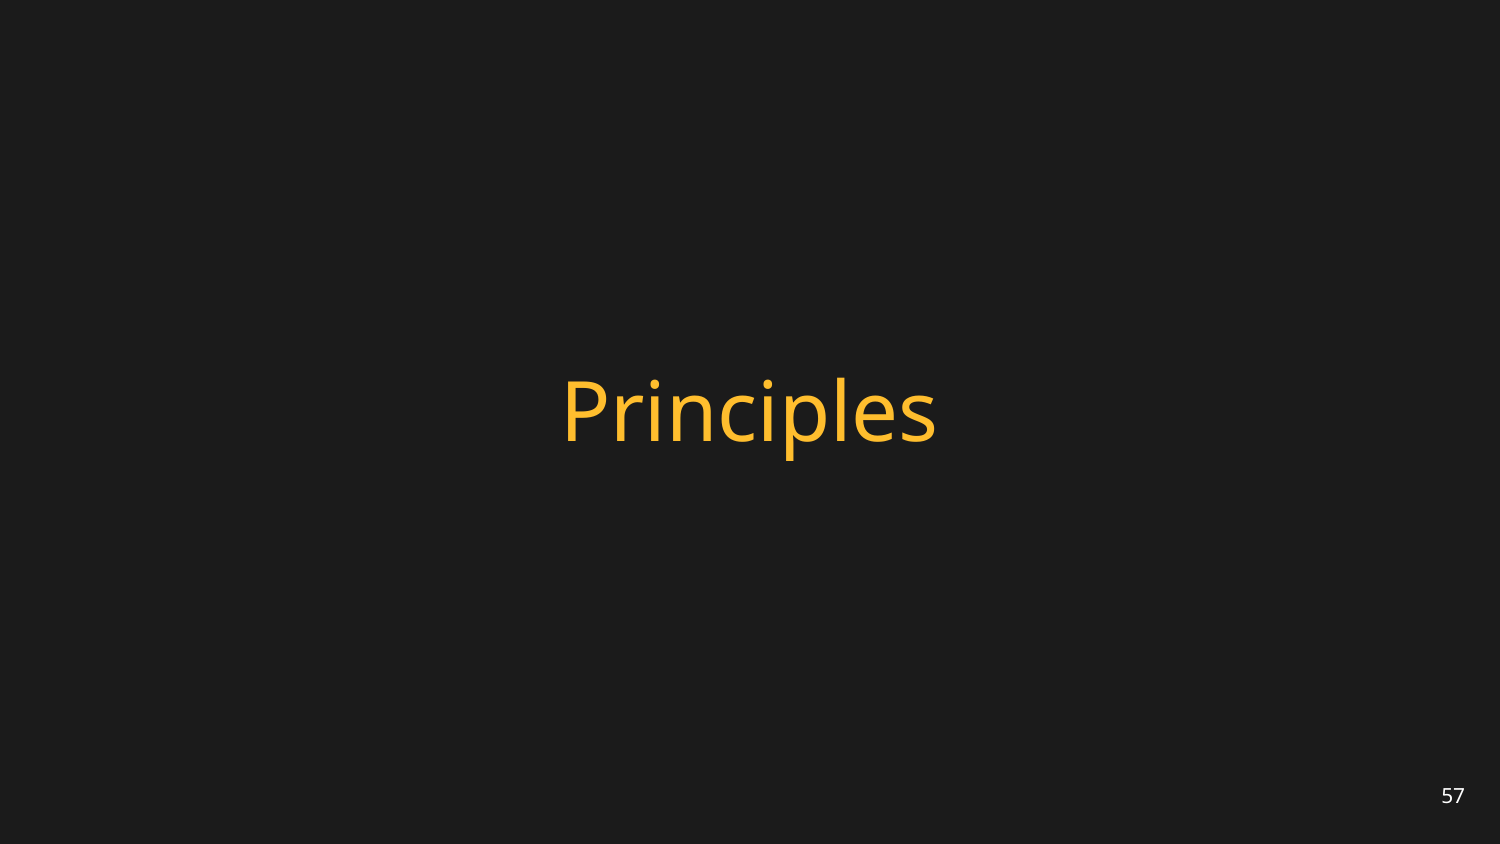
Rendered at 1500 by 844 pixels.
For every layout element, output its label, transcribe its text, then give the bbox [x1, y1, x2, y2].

slide_number 57 [1389, 764, 1480, 830]
title Principles [51, 72, 1449, 753]
